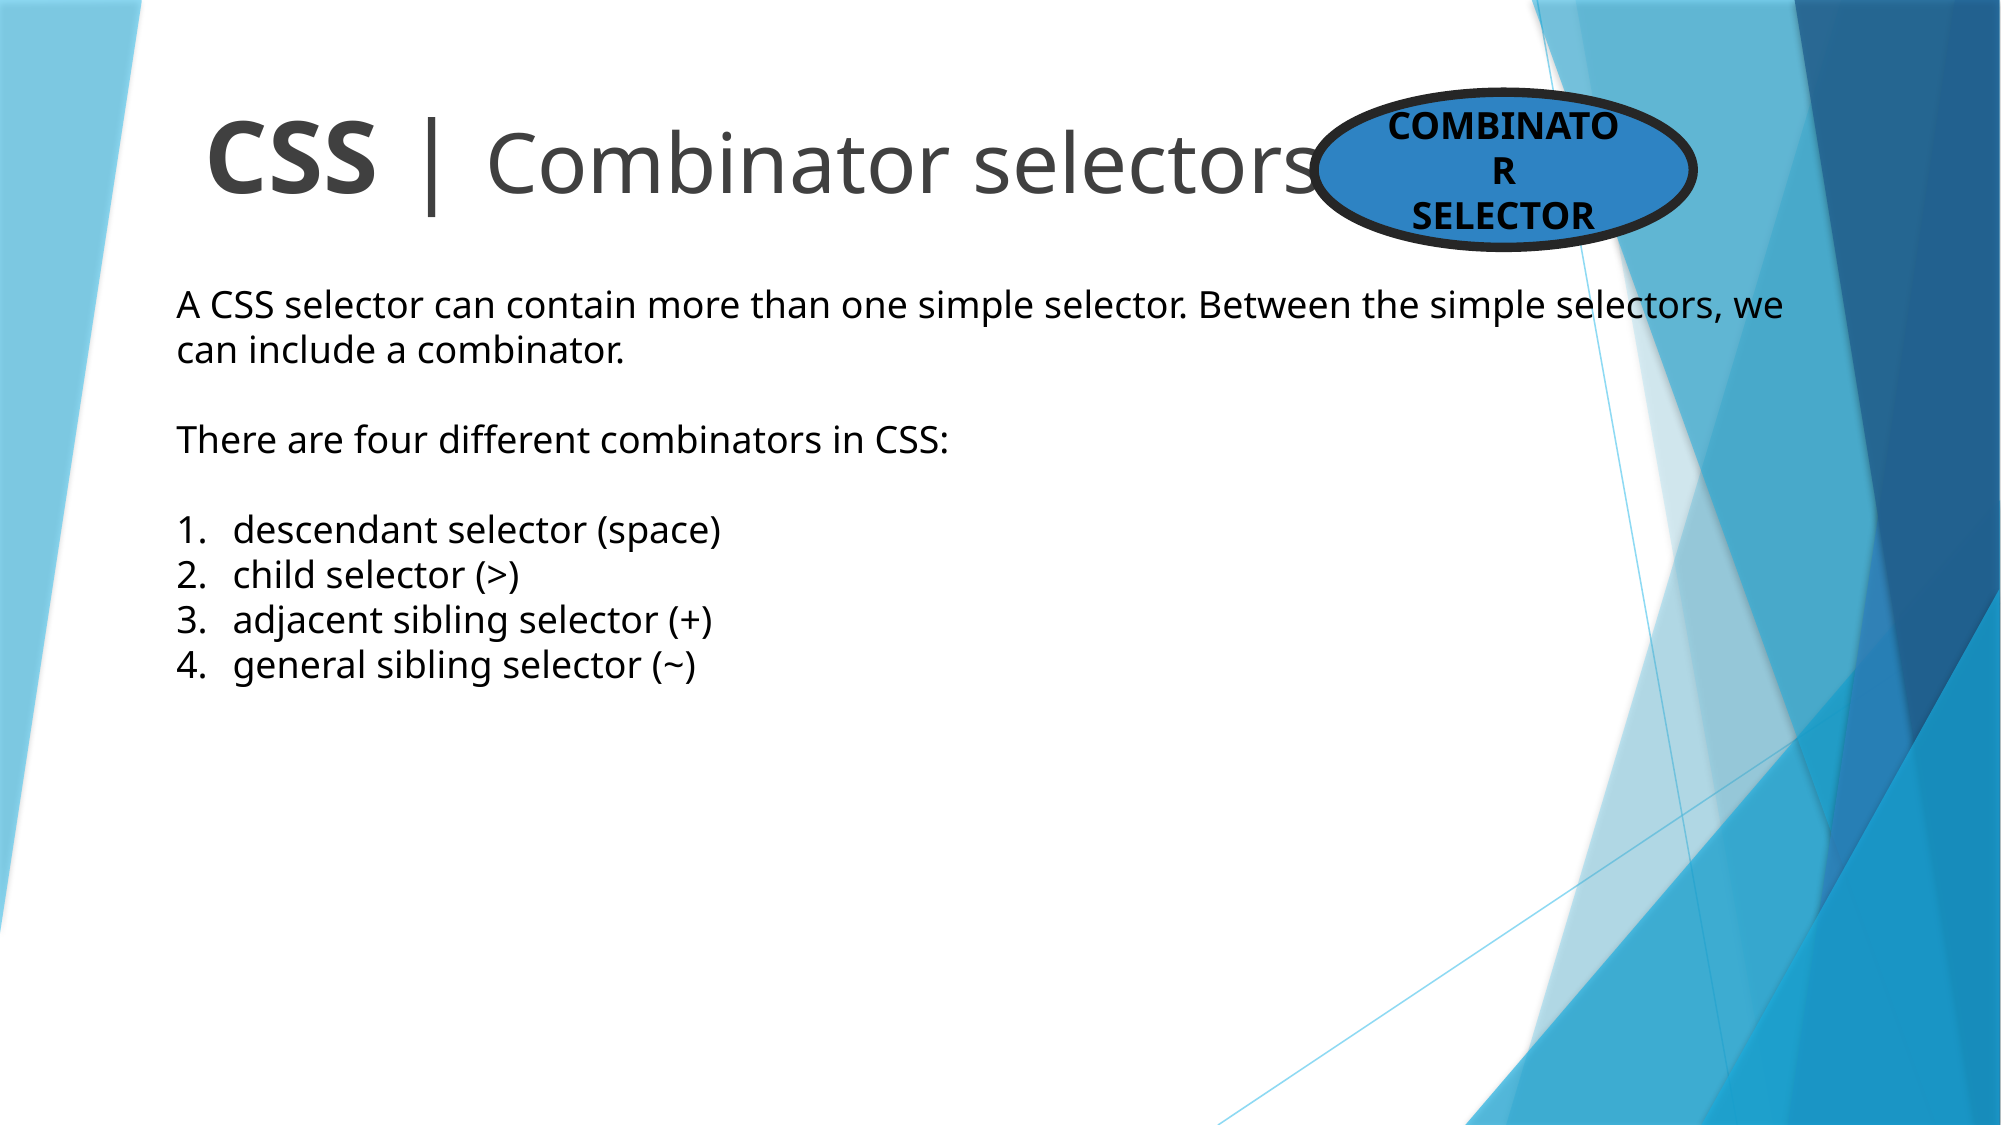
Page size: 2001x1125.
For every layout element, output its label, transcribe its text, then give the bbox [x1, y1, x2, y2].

text_box A CSS selector can contain more than one simple selector. Between the simple selectors, we can include a combinator. There are four different combinators in CSS: descendant selector (space) child selector (>) adjacent sibling selector (+) general sibling selector (~) [161, 273, 1819, 694]
title CSS | Combinator selectors [189, 61, 1464, 221]
text_box COMBINATOR SELECTOR [1312, 90, 1695, 249]
